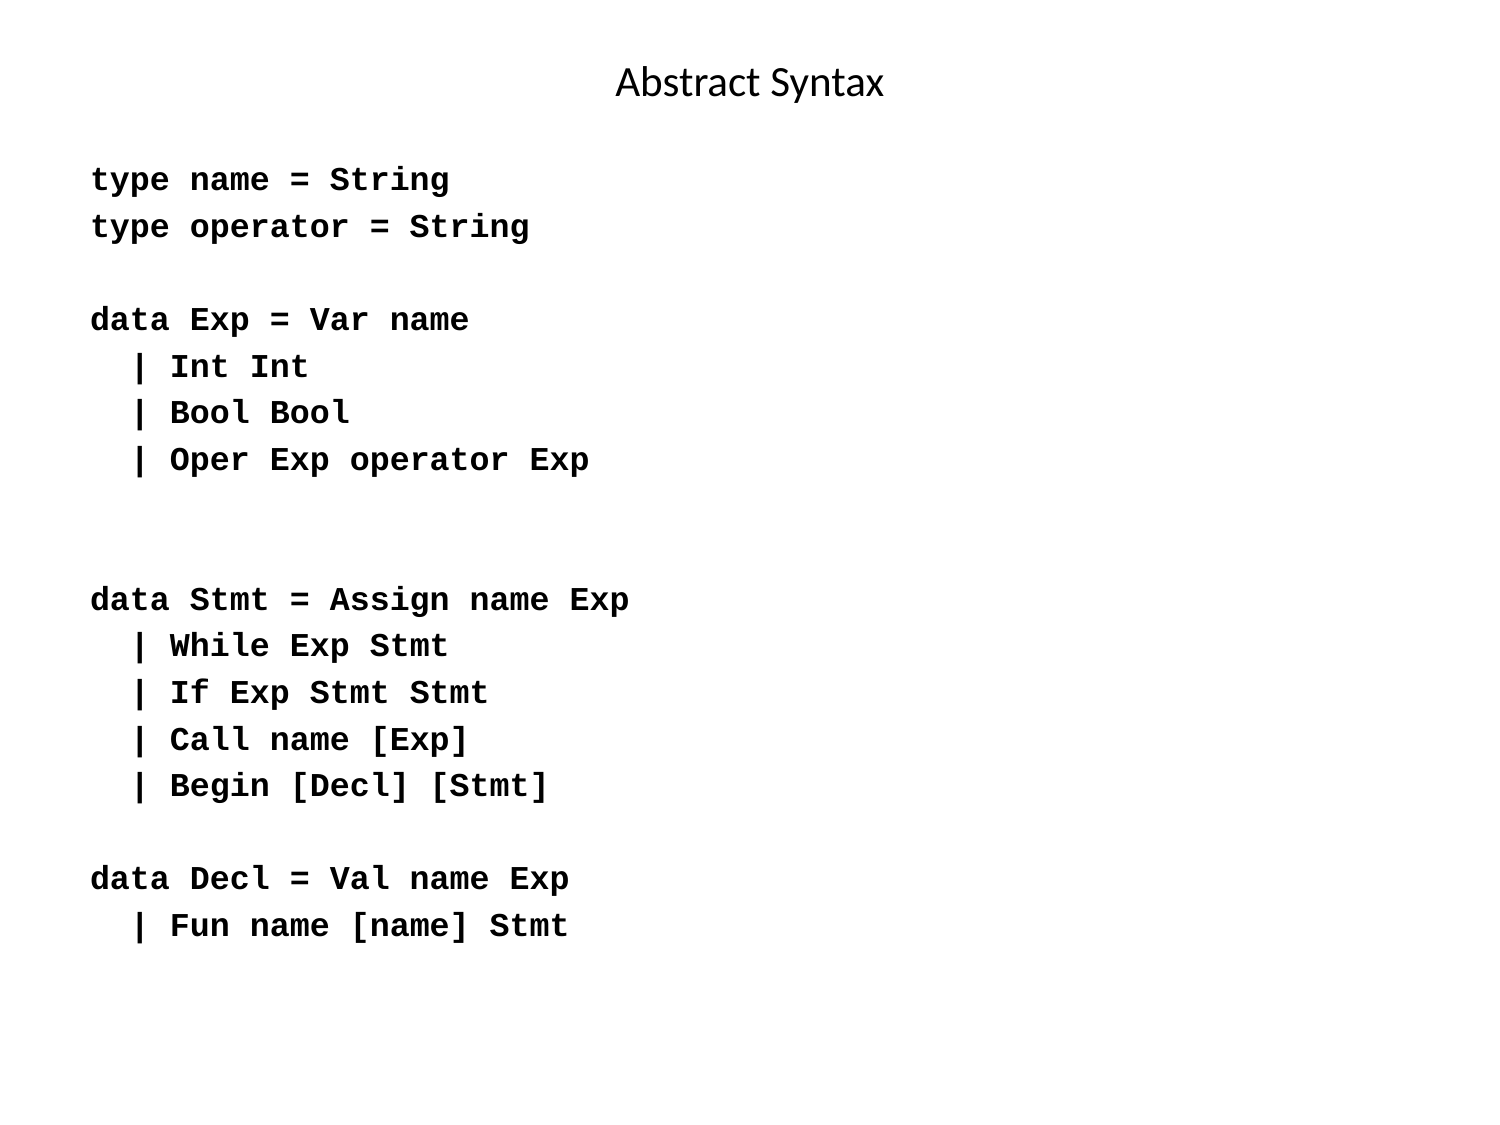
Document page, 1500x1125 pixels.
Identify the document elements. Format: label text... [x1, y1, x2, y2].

title Abstract Syntax [75, 45, 1425, 113]
list type name = String type operator = String data Exp = Var name | Int Int | Bool Bool | Oper Exp operator Exp data Stmt = Assign name Exp | While Exp Stmt | If Exp Stmt Stmt | Call name [Exp] | Begin [Decl] [Stmt] data Decl = Val name Exp | Fun name [name] Stmt [75, 149, 1425, 1005]
